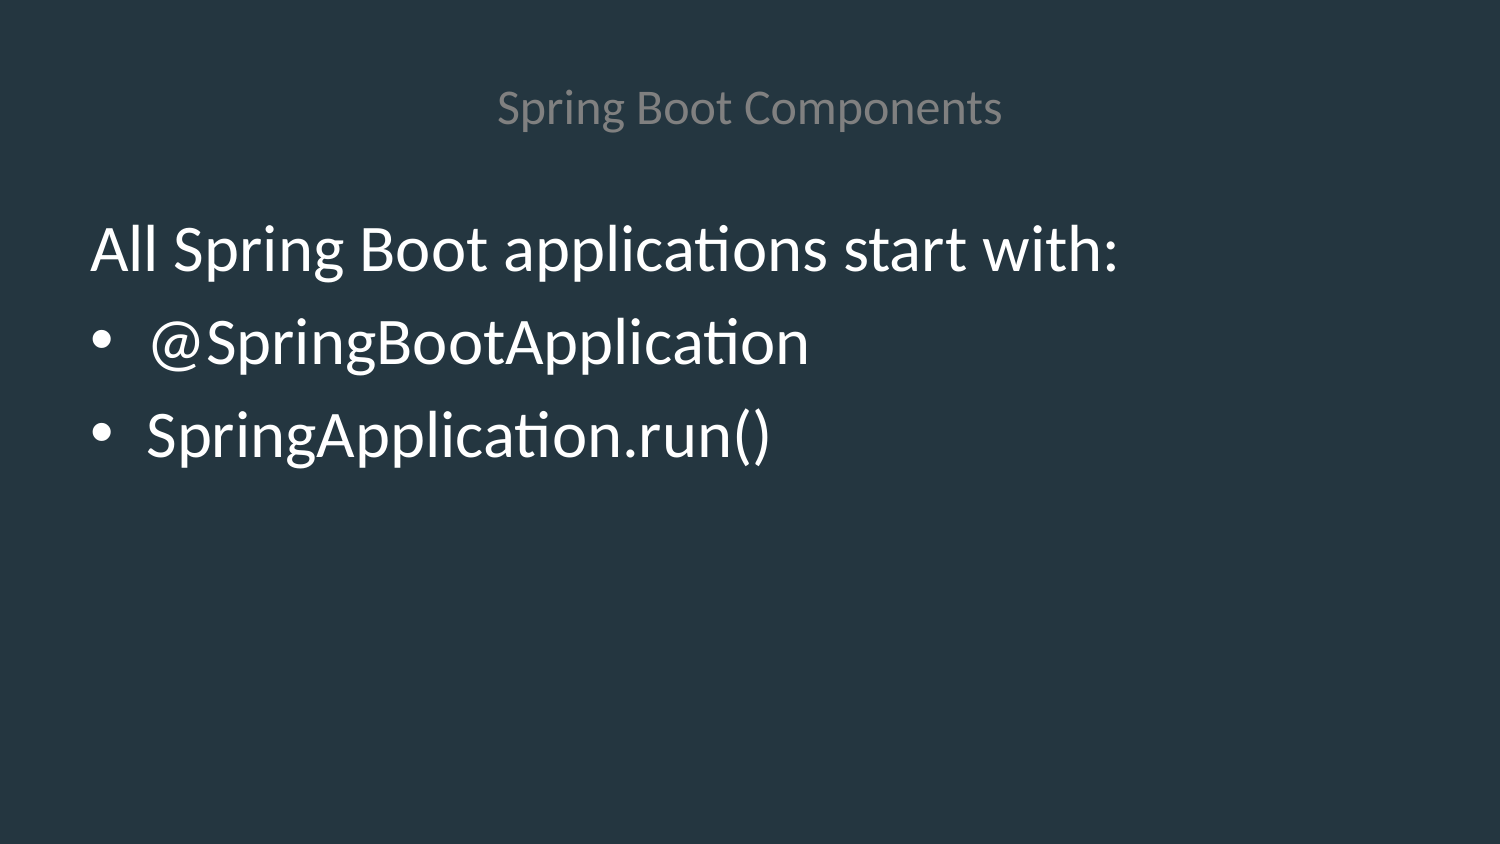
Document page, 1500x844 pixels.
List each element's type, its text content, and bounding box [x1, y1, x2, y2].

list All Spring Boot applications start with: @SpringBootApplication SpringApplication.run() [75, 196, 1425, 754]
title Spring Boot Components [75, 33, 1425, 175]
